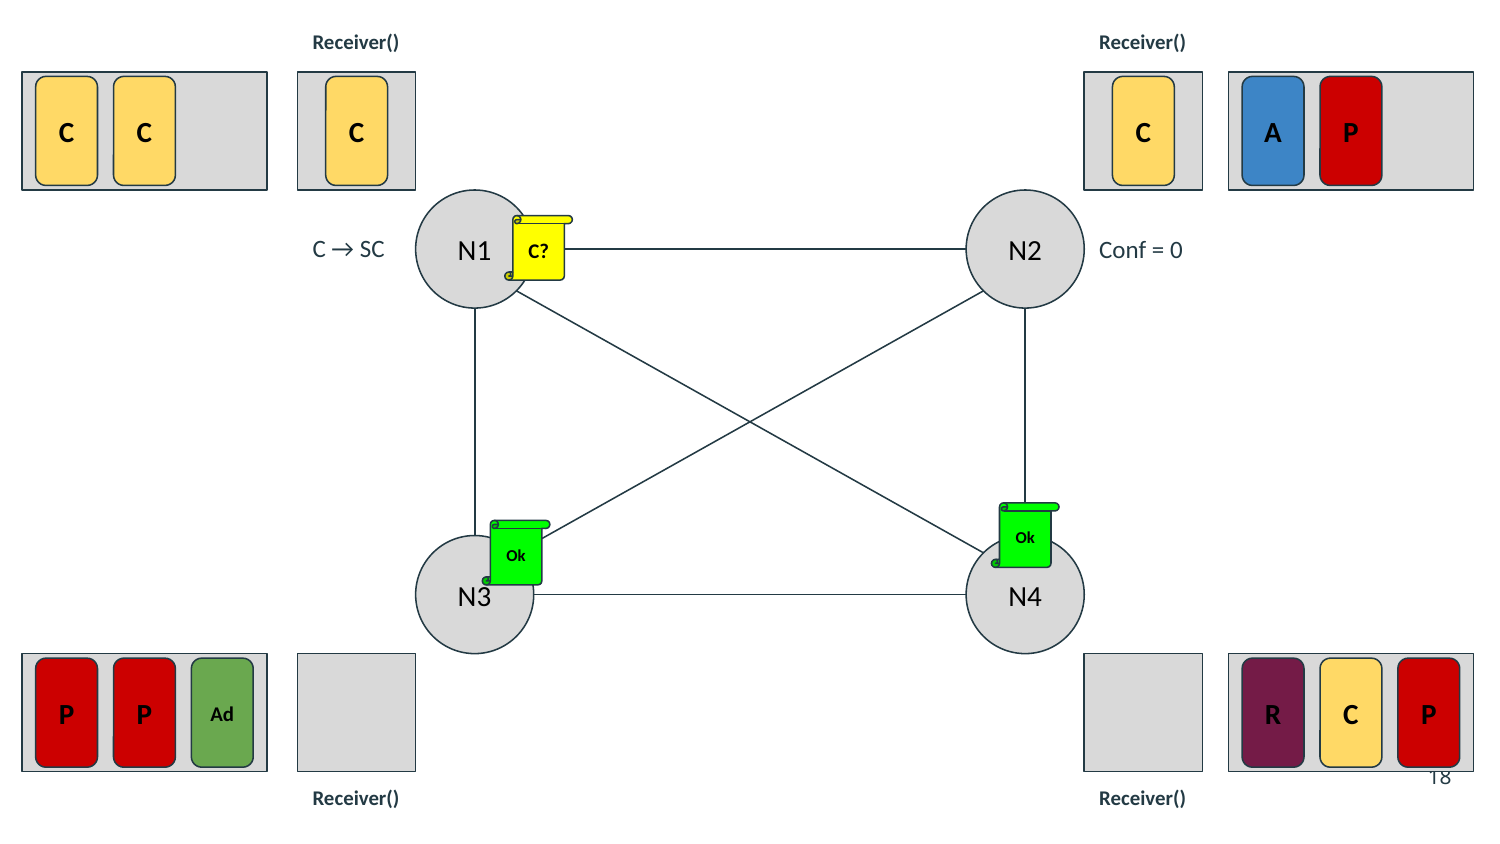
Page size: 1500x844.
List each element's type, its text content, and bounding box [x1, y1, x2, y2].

text_box [1228, 653, 1474, 772]
text_box N1 [416, 189, 525, 309]
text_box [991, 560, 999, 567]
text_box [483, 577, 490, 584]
text_box C [1320, 658, 1382, 768]
text_box P [1397, 658, 1460, 768]
text_box Receiver() [297, 771, 416, 822]
text_box C [35, 76, 98, 186]
text_box Ok [482, 520, 542, 585]
text_box Ad [191, 658, 254, 768]
text_box [1084, 71, 1203, 190]
text_box C [1112, 76, 1175, 186]
text_box N4 [966, 541, 1085, 654]
text_box [1084, 653, 1203, 771]
text_box R [1242, 658, 1304, 768]
text_box P [113, 658, 176, 768]
text_box [297, 653, 416, 771]
text_box A [1242, 76, 1304, 186]
text_box N2 [966, 189, 1084, 309]
text_box [1228, 71, 1474, 190]
text_box Ok [991, 502, 1060, 568]
text_box C → SC [297, 217, 416, 278]
text_box P [1320, 76, 1382, 186]
text_box C? [504, 215, 573, 281]
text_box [516, 290, 984, 554]
text_box [21, 71, 267, 190]
text_box Receiver() [1084, 16, 1203, 67]
text_box Conf = 0 [1084, 218, 1203, 279]
text_box [21, 653, 267, 772]
text_box [297, 71, 416, 190]
text_box Receiver() [1084, 771, 1203, 822]
text_box C [113, 76, 176, 186]
slide_number ‹#› [1376, 772, 1467, 810]
text_box C [325, 76, 388, 186]
text_box Receiver() [297, 16, 416, 67]
text_box P [35, 658, 98, 768]
text_box N3 [415, 535, 534, 654]
